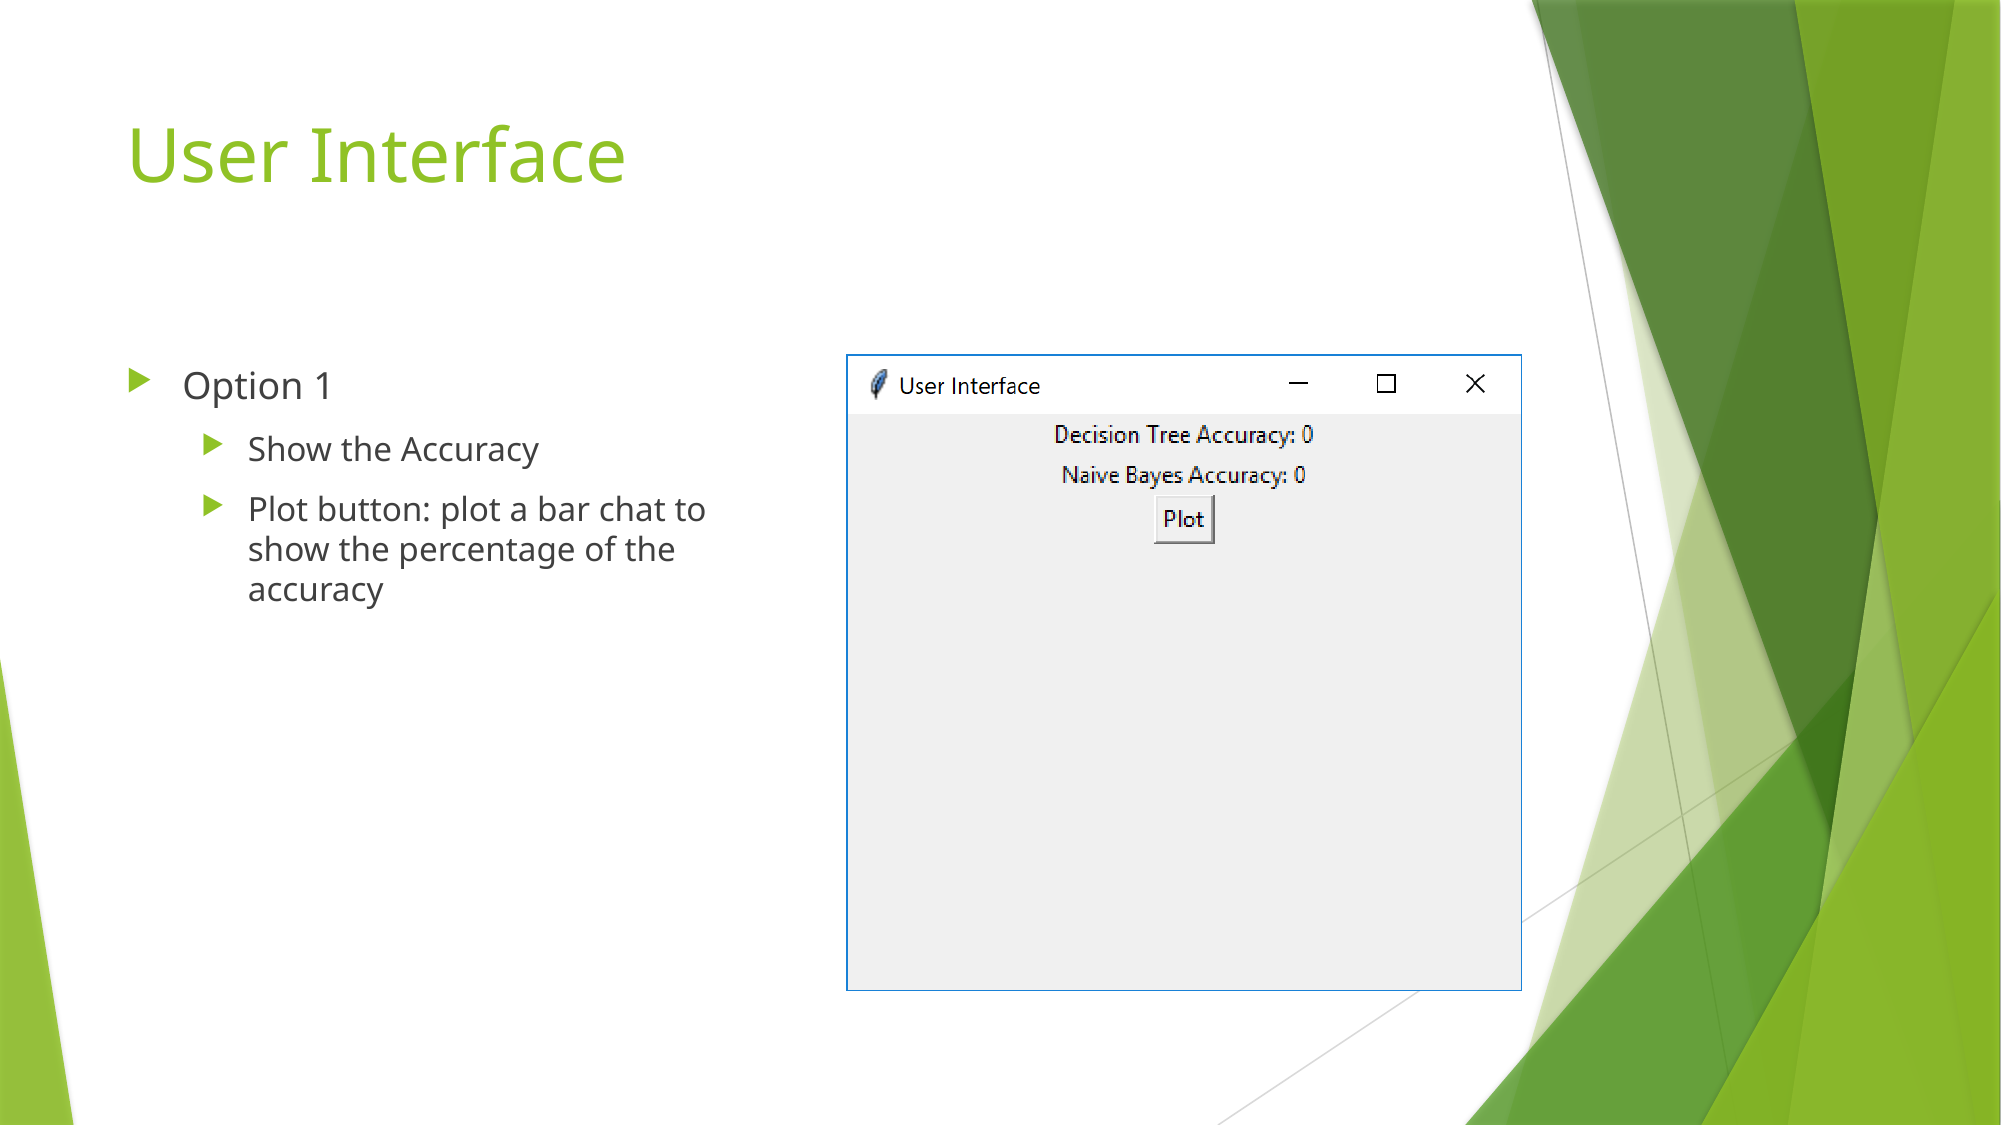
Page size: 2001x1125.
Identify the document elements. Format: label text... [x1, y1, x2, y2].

title User Interface [111, 99, 1522, 317]
picture [845, 353, 1522, 992]
list Option 1 Show the Accuracy Plot button: plot a bar chat to show the percentage of the accuracy [111, 354, 813, 992]
